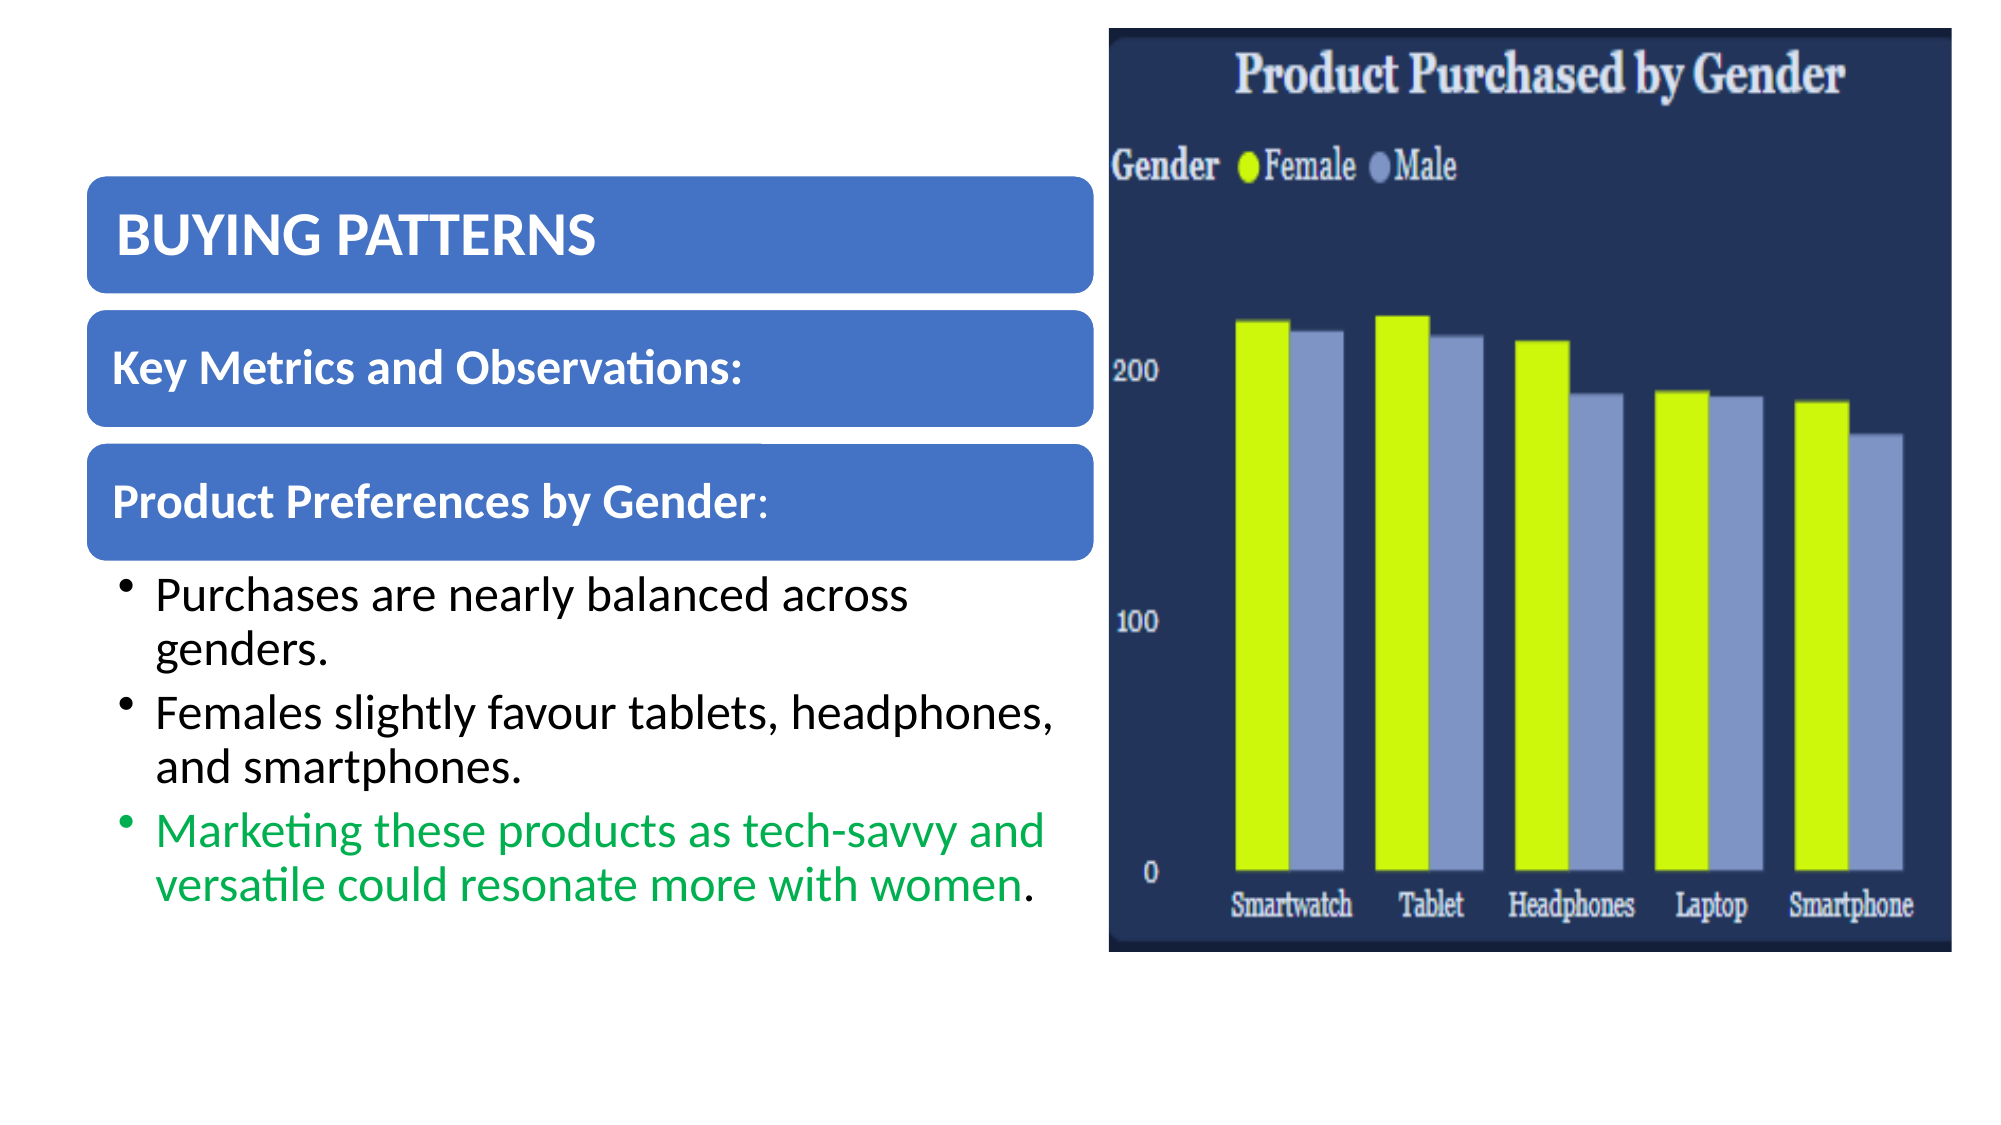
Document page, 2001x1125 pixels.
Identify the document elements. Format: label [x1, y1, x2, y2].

picture [1108, 28, 1952, 952]
text_box [85, 169, 1095, 936]
